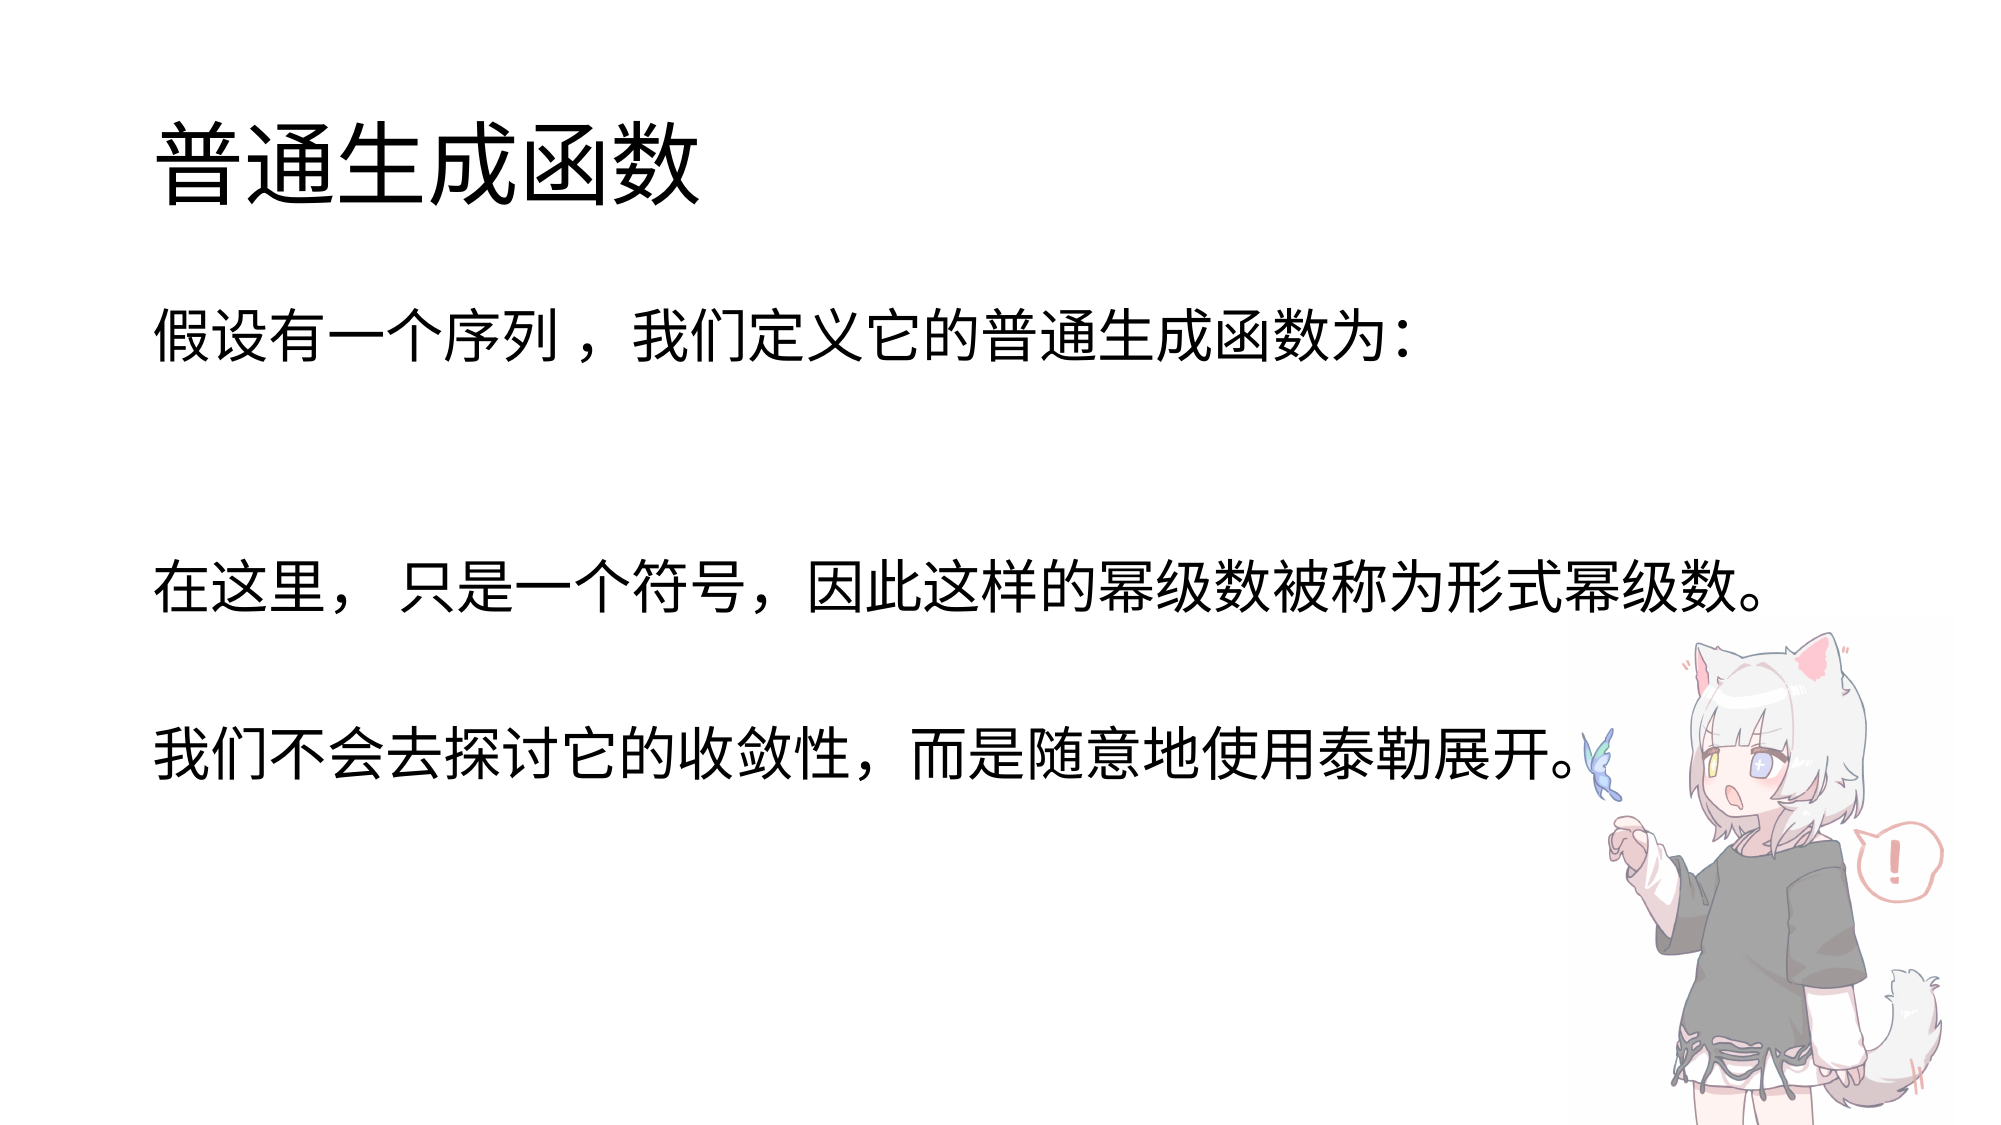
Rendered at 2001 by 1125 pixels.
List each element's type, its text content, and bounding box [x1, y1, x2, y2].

title 普通生成函数 [137, 59, 1863, 278]
